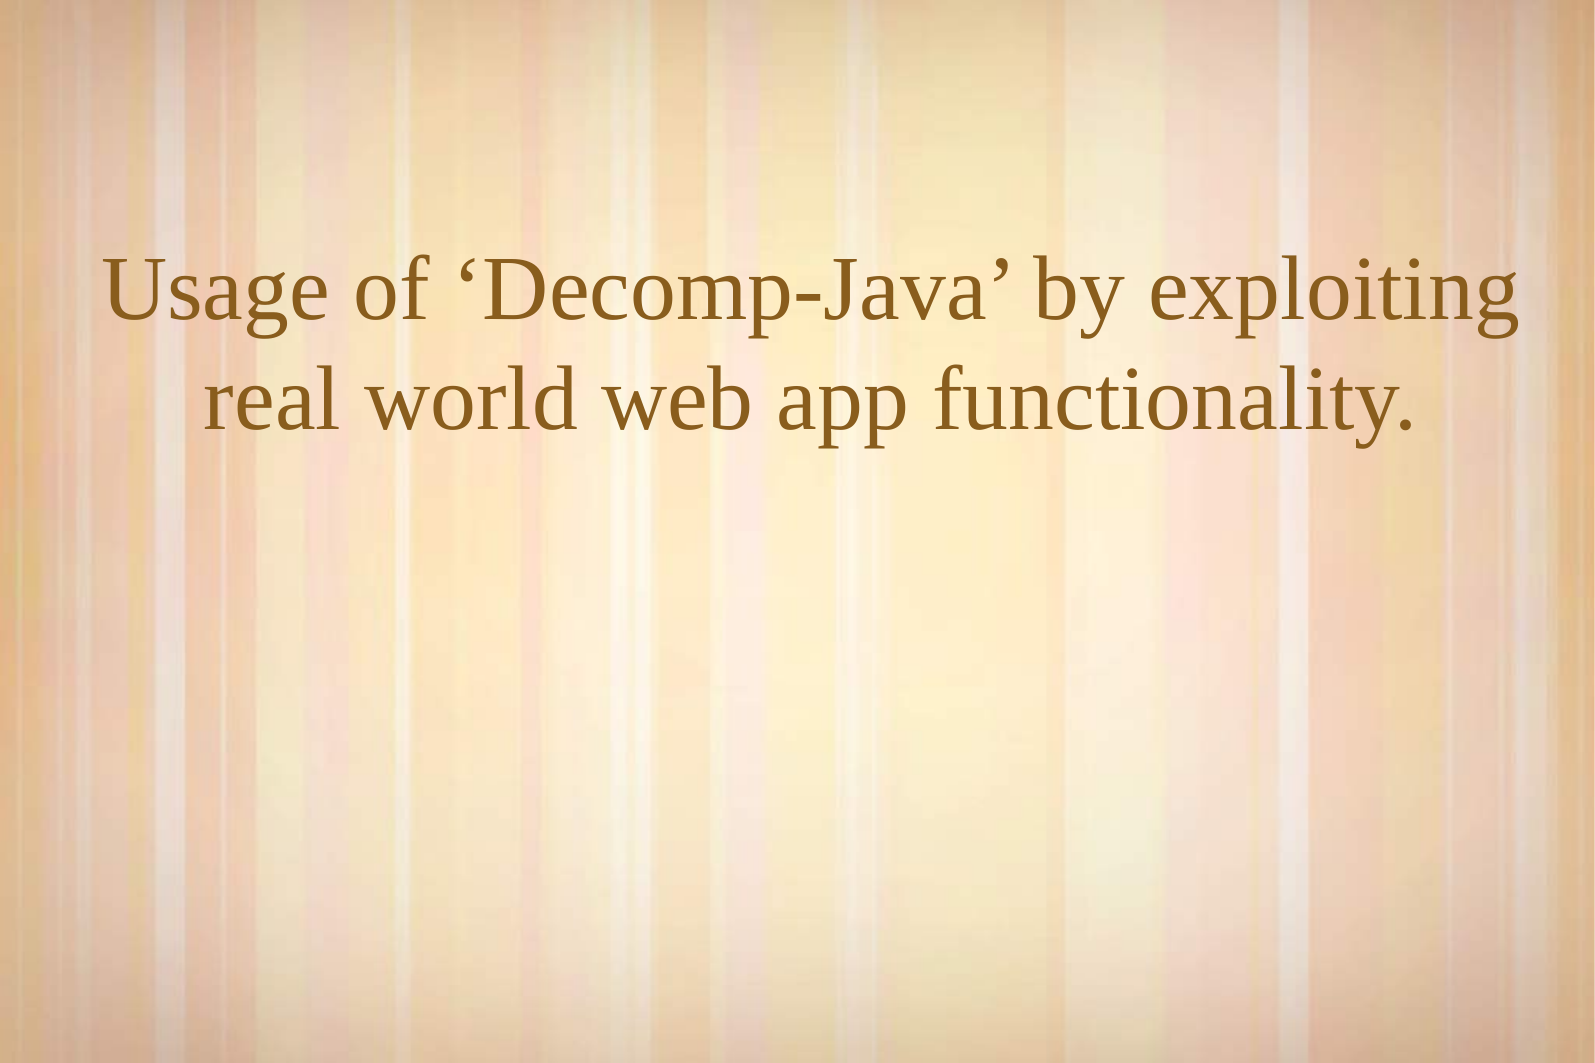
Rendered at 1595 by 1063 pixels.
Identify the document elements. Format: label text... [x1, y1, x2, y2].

picture [0, 0, 1595, 1063]
text_box Usage of ‘Decomp-Java’ by exploiting real world web app functionality. [94, 236, 1530, 440]
